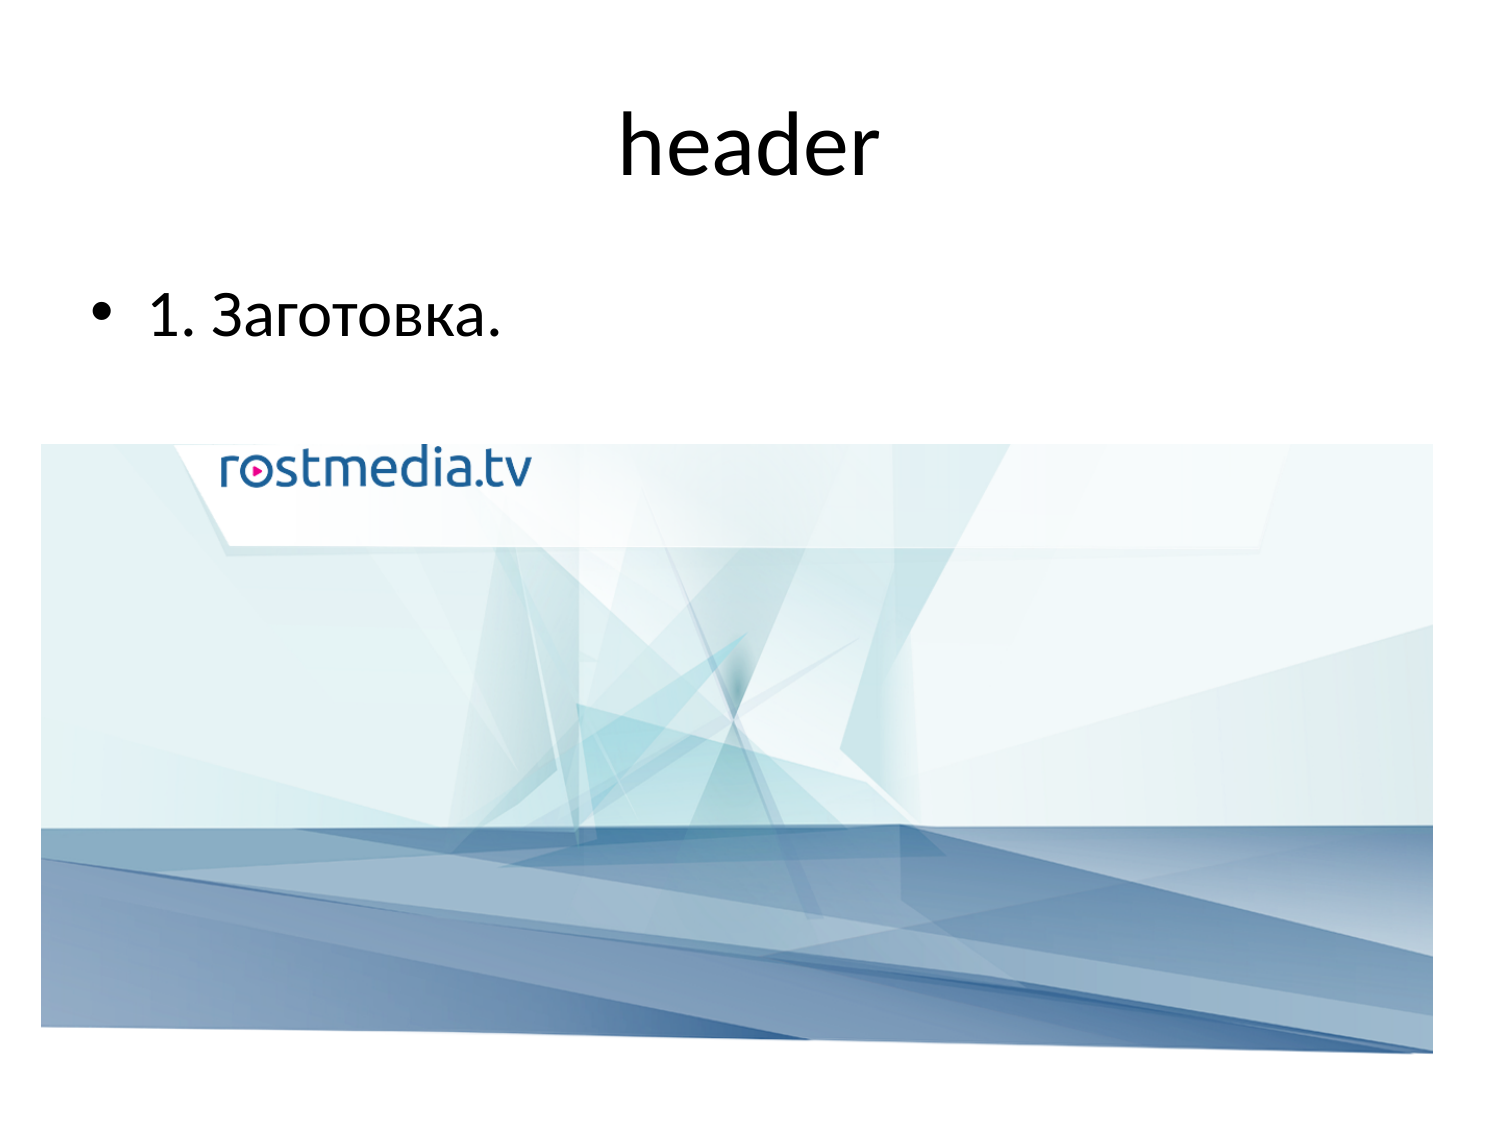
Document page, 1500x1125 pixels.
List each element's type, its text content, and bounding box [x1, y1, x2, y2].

picture [40, 444, 1434, 1059]
title header [75, 45, 1425, 233]
list 1. Заготовка. [75, 262, 1425, 442]
